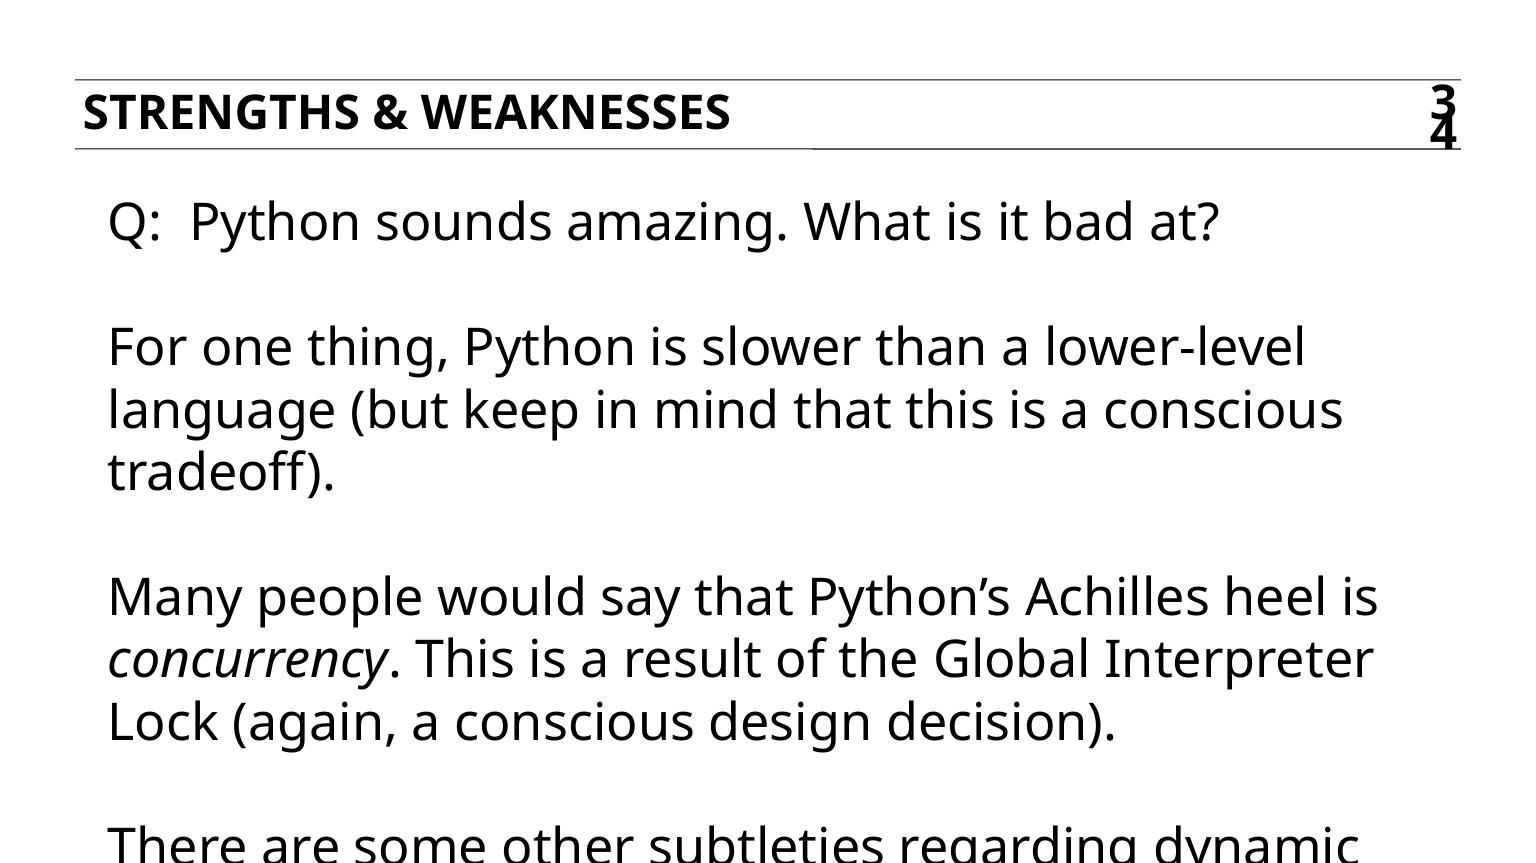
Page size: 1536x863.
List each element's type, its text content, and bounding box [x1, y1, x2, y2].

text_box Q: Python sounds amazing. What is it bad at? For one thing, Python is slower than a lower-level language (but keep in mind that this is a conscious tradeoff). Many people would say that Python’s Achilles heel is concurrency. This is a result of the Global Interpreter Lock (again, a conscious design decision). There are some other subtleties regarding dynamic typing that people occasionally dislike, but again this is intentional (and a matter of opinion). [92, 181, 1468, 863]
slide_number 34 [1419, 86, 1461, 138]
list Strengths & weaknesses [67, 81, 1118, 132]
